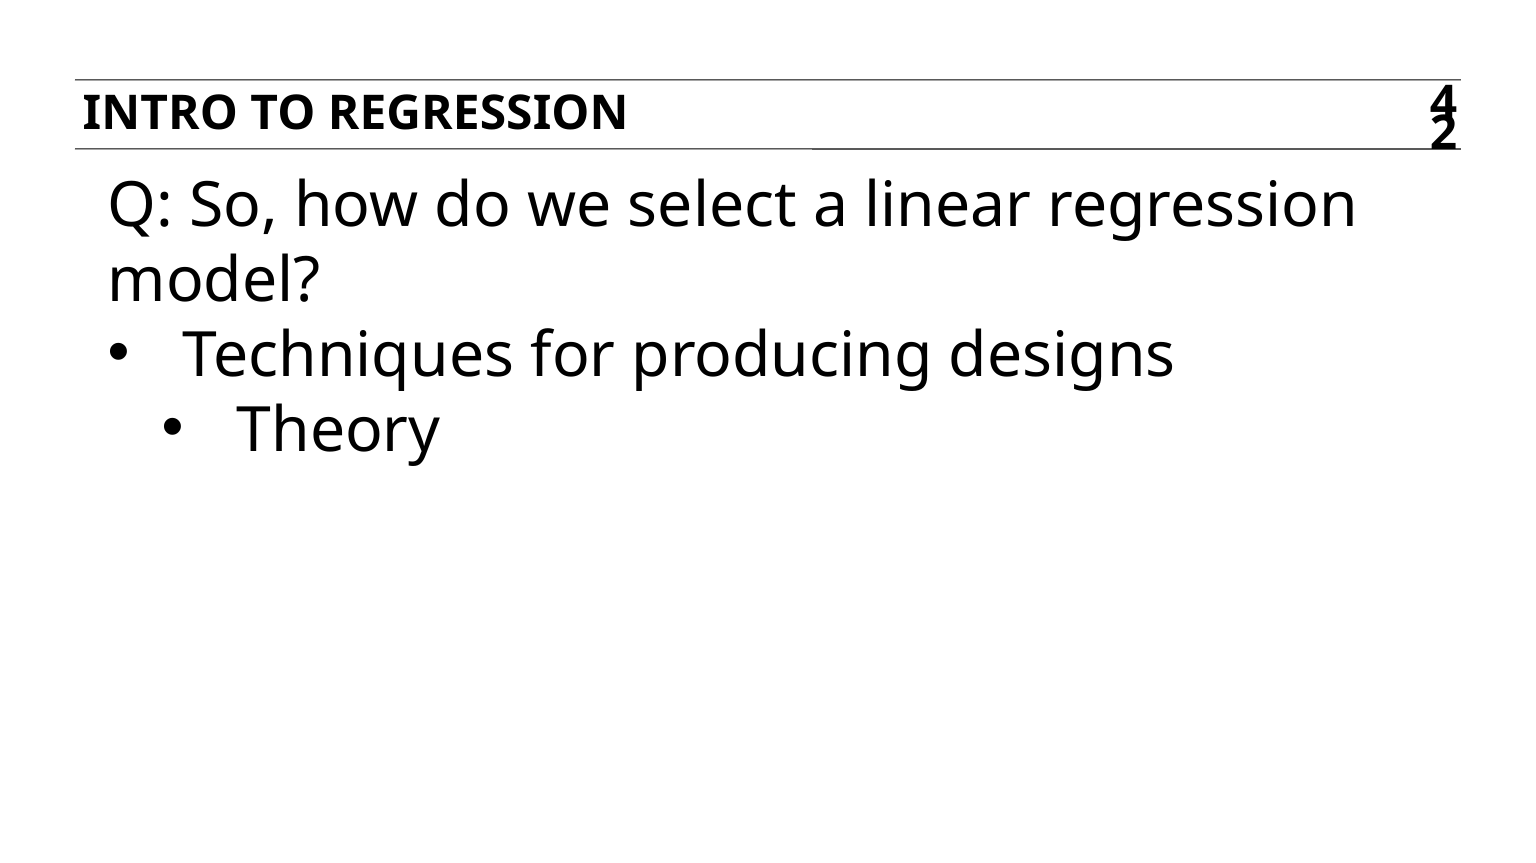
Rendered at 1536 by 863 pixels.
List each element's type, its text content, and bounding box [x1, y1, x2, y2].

text_box Q: So, how do we select a linear regression model? Techniques for producing designs Theory [92, 156, 1468, 546]
slide_number 42 [1419, 86, 1461, 138]
list Intro to regression [67, 81, 1118, 132]
